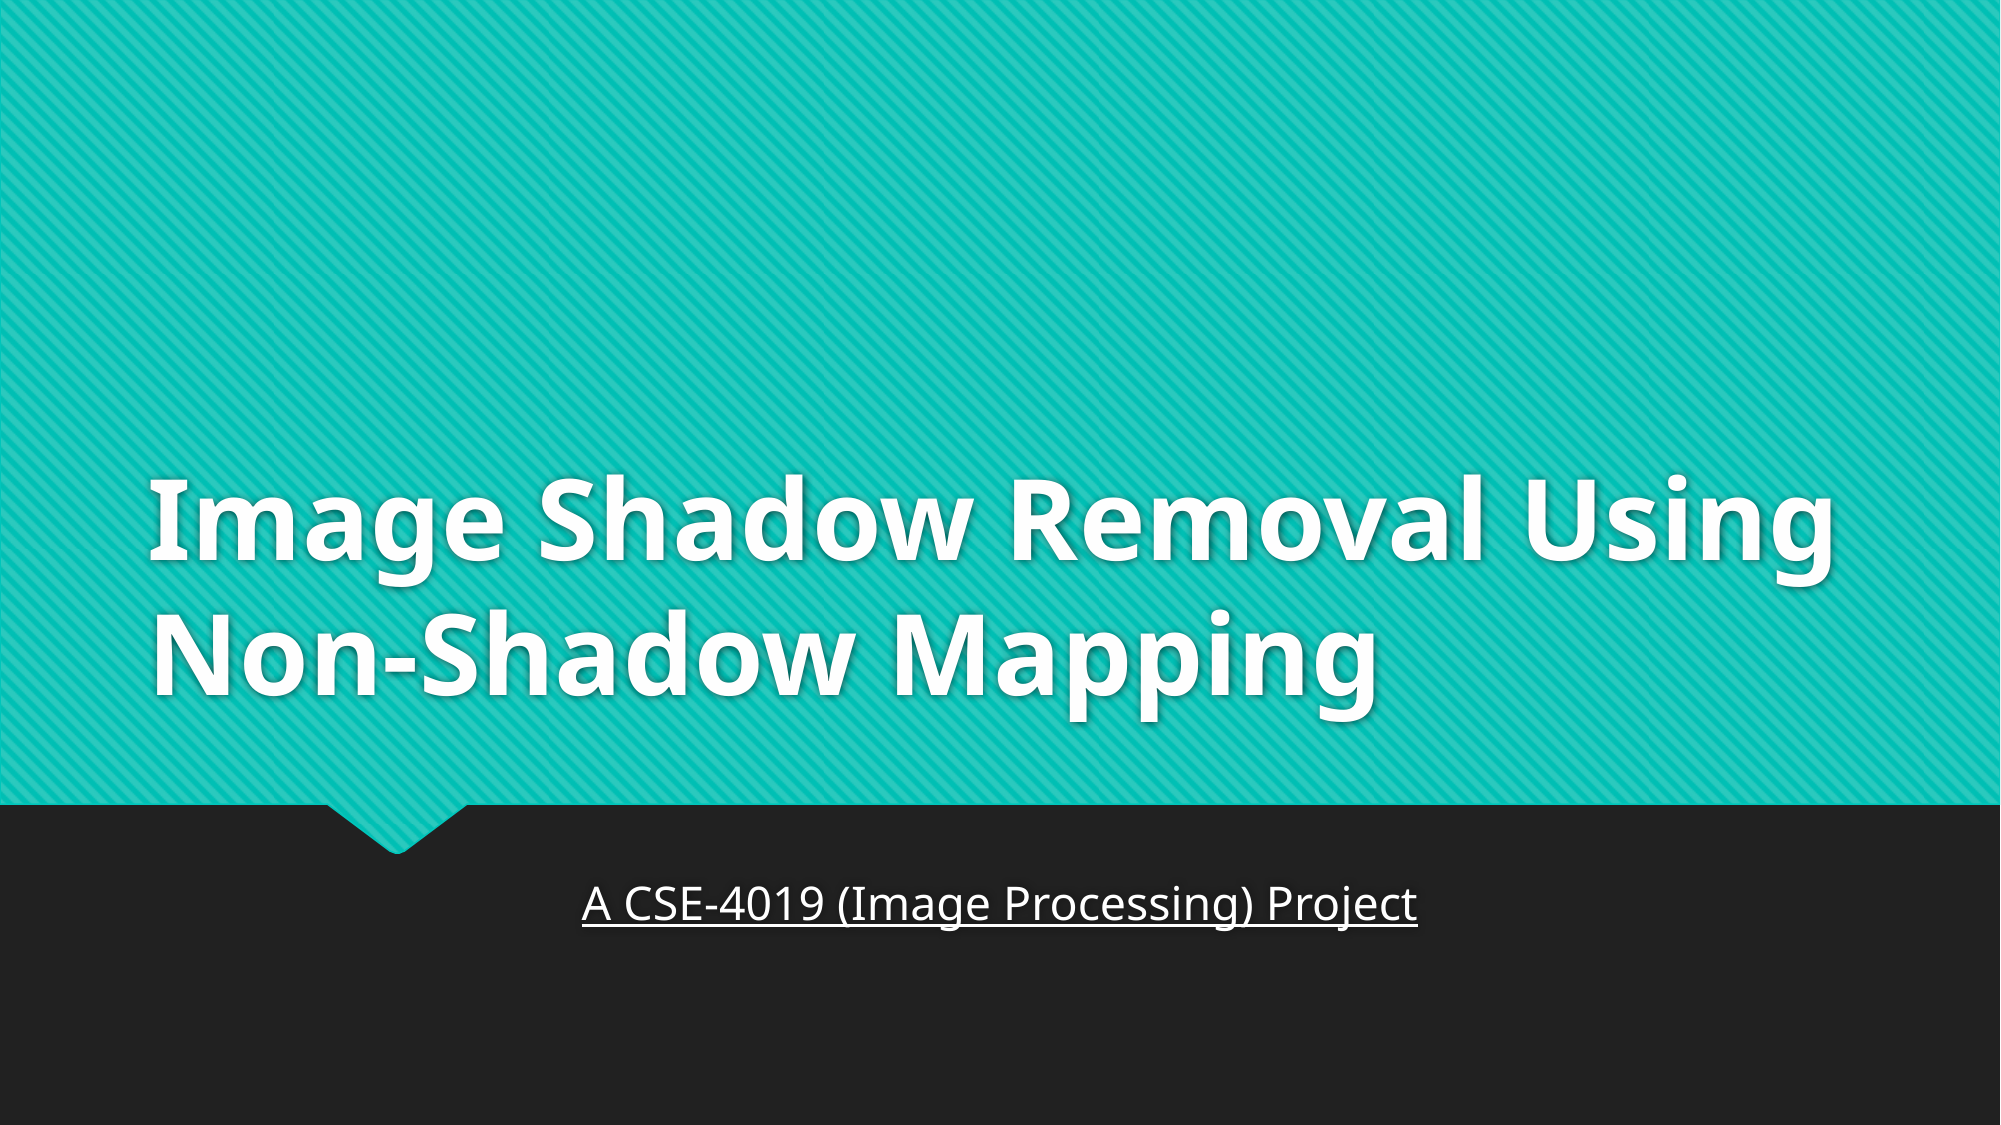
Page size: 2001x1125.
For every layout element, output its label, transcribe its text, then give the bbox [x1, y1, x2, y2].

title Image Shadow Removal Using Non-Shadow Mapping [132, 237, 1868, 726]
subtitle A CSE-4019 (Image Processing) Project [132, 866, 1868, 938]
